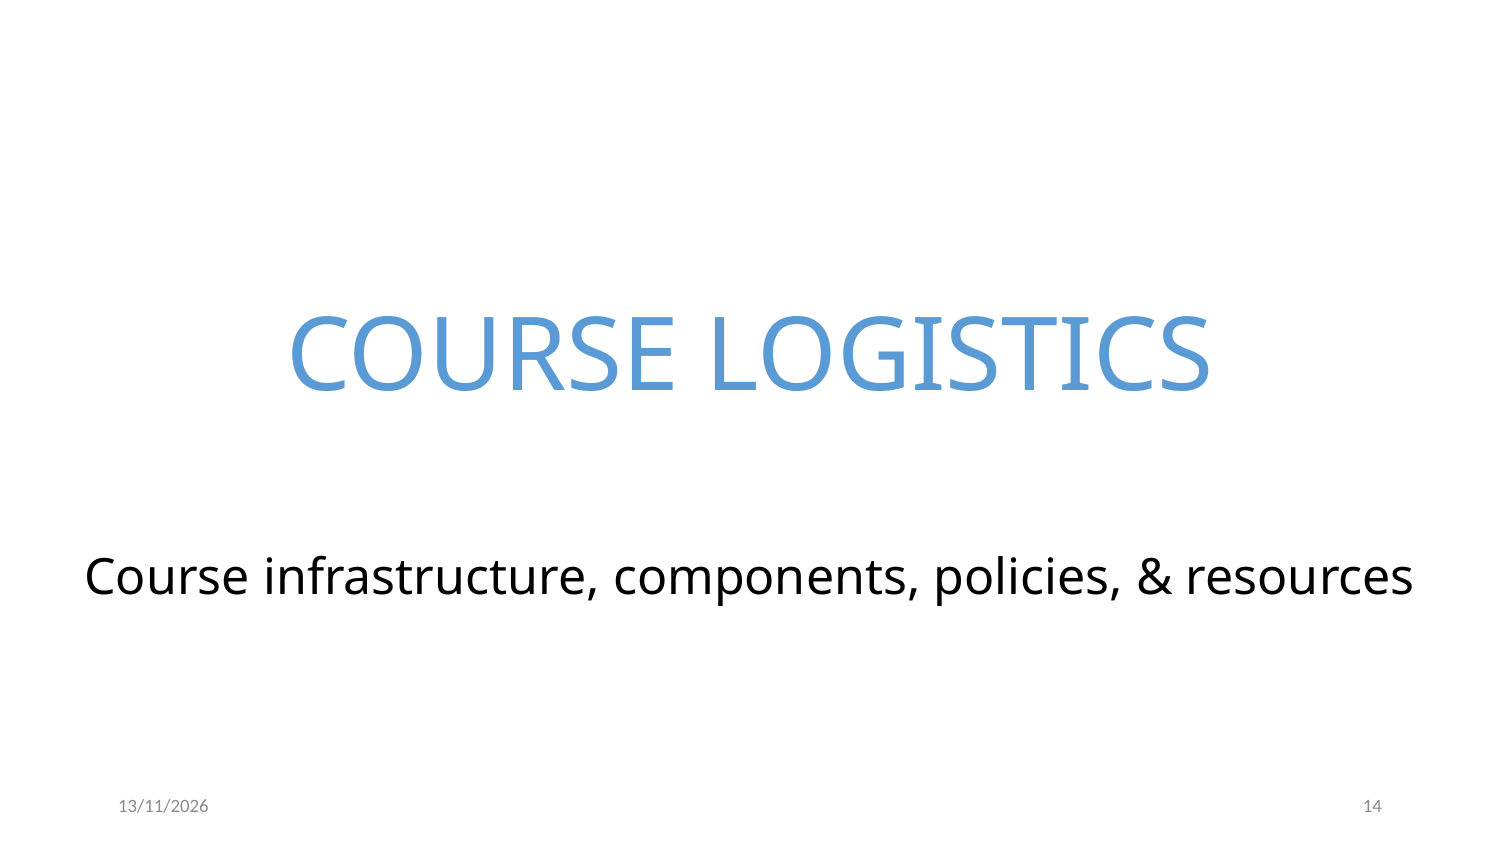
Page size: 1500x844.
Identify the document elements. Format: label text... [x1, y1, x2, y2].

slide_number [103, 782, 441, 827]
slide_number 14 [1059, 782, 1397, 827]
title COURSE LOGISTICS [127, 213, 1373, 502]
subtitle Course infrastructure, components, policies, & resources [51, 535, 1449, 666]
